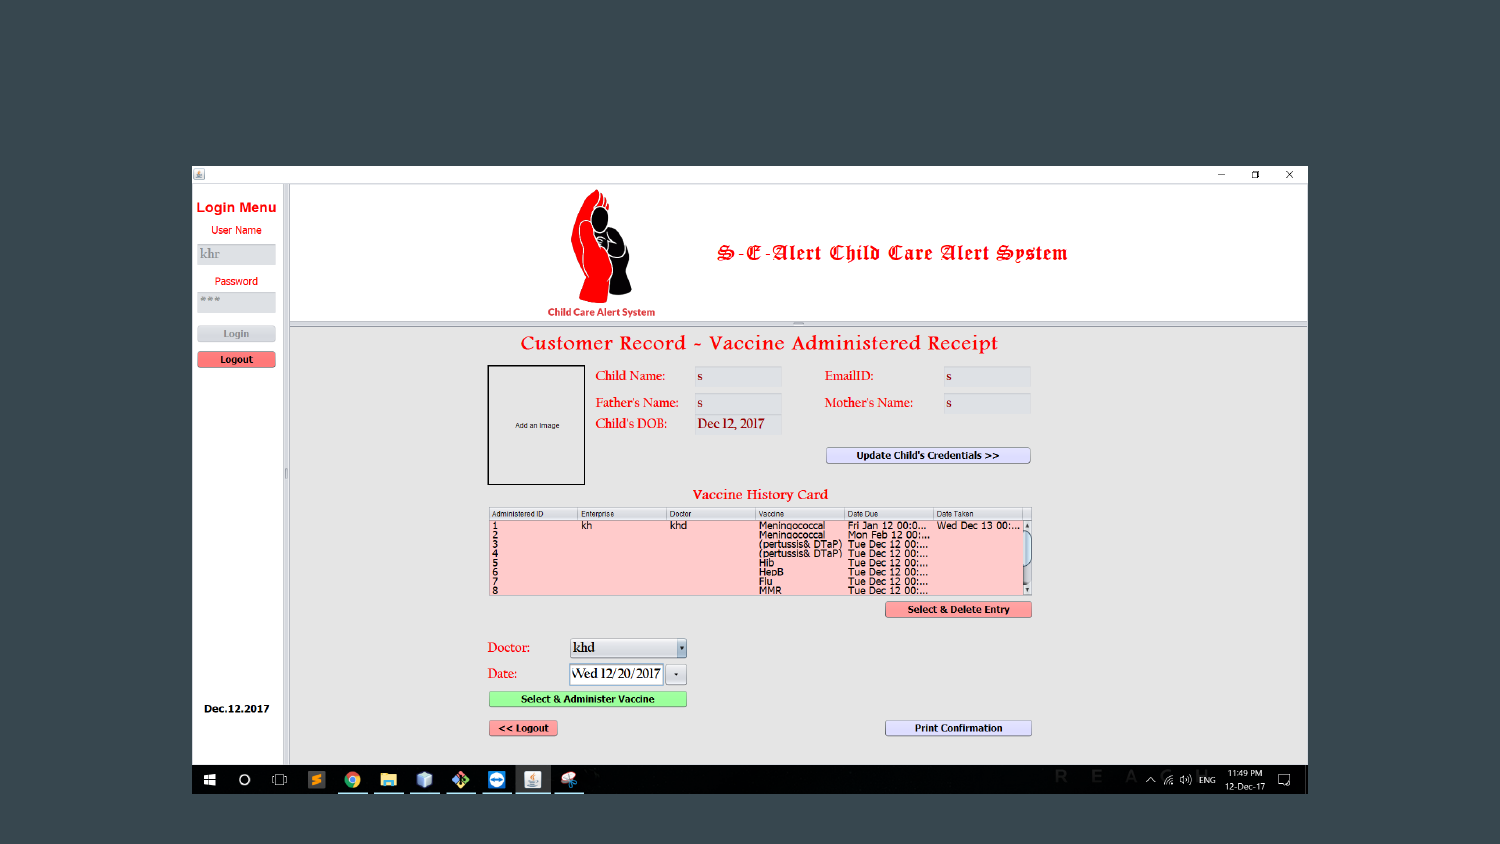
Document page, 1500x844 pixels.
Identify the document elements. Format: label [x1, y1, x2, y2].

picture [192, 166, 1308, 794]
